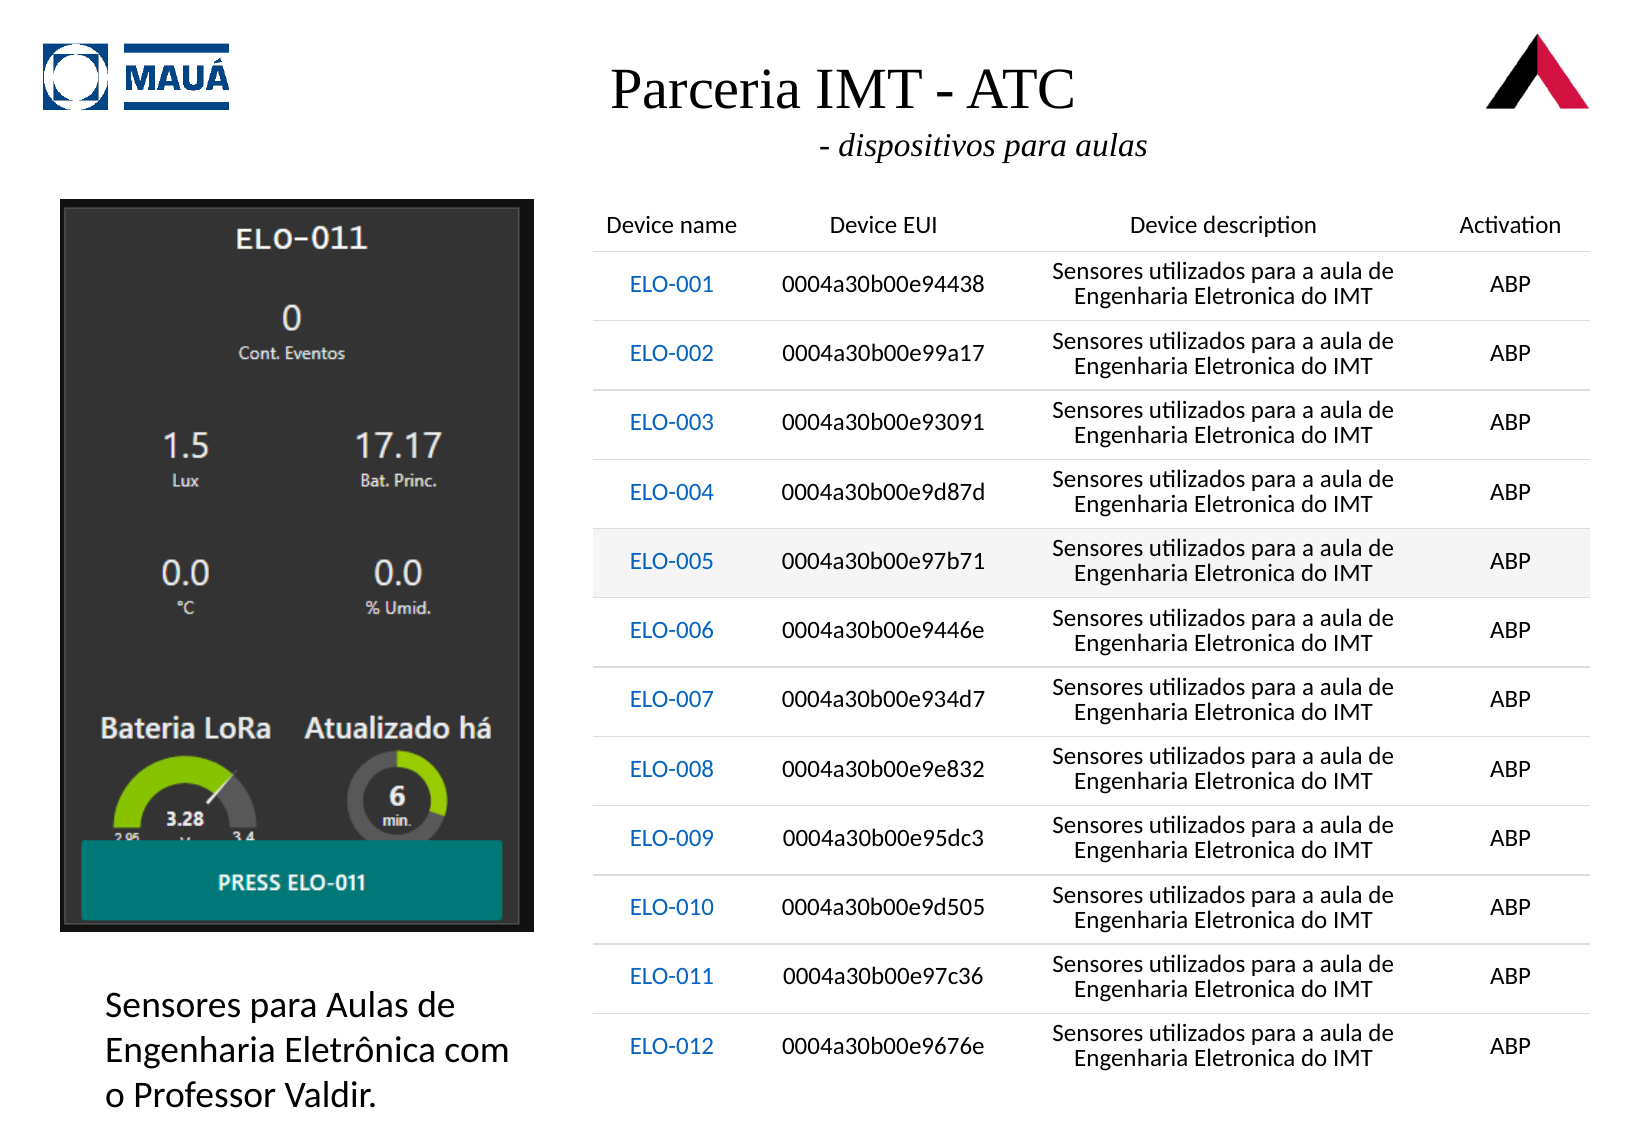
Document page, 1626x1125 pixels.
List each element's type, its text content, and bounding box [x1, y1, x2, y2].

table_cell ABP [1431, 598, 1590, 666]
table_cell ABP [1431, 945, 1590, 1013]
table_cell ABP [1431, 1014, 1590, 1083]
table_cell Sensores utilizados para a aula de Engenharia Eletronica do IMT [1016, 321, 1431, 389]
table_header Device name [593, 203, 751, 251]
text_box - dispositivos para aulas [804, 115, 1164, 171]
table_cell 0004a30b00e9d505 [751, 876, 1016, 943]
table_cell 0004a30b00e95dc3 [751, 806, 1016, 874]
table_cell ELO-010 [593, 876, 751, 943]
table_cell ABP [1431, 252, 1590, 320]
text_box Sensores para Aulas de Engenharia Eletrônica com o Professor Valdir. [90, 972, 550, 1123]
table_cell Sensores utilizados para a aula de Engenharia Eletronica do IMT [1016, 806, 1431, 874]
table_cell ELO-009 [593, 806, 751, 874]
table_cell Sensores utilizados para a aula de Engenharia Eletronica do IMT [1016, 529, 1431, 597]
table_cell ELO-005 [593, 529, 751, 597]
table_cell ABP [1431, 321, 1590, 389]
table_cell ABP [1431, 529, 1590, 597]
table_cell ABP [1431, 391, 1590, 459]
table_cell Sensores utilizados para a aula de Engenharia Eletronica do IMT [1016, 876, 1431, 943]
table_cell 0004a30b00e99a17 [751, 321, 1016, 389]
table_cell ABP [1431, 737, 1590, 805]
table_cell ABP [1431, 668, 1590, 736]
picture [1485, 31, 1591, 110]
table_cell Sensores utilizados para a aula de Engenharia Eletronica do IMT [1016, 252, 1431, 320]
table_cell ABP [1431, 460, 1590, 528]
table_cell Sensores utilizados para a aula de Engenharia Eletronica do IMT [1016, 598, 1431, 666]
table_cell ELO-011 [593, 945, 751, 1013]
table_cell ELO-004 [593, 460, 751, 528]
text_box Parceria IMT - ATC [595, 43, 1092, 128]
table_cell ELO-001 [593, 252, 751, 320]
table_cell ELO-012 [593, 1014, 751, 1083]
table_cell ELO-003 [593, 391, 751, 459]
picture [60, 199, 534, 932]
table_cell 0004a30b00e9446e [751, 598, 1016, 666]
table_cell ELO-006 [593, 598, 751, 666]
table_cell Sensores utilizados para a aula de Engenharia Eletronica do IMT [1016, 460, 1431, 528]
table_cell ABP [1431, 806, 1590, 874]
table_cell ELO-002 [593, 321, 751, 389]
table_cell 0004a30b00e93091 [751, 391, 1016, 459]
table_header Activation [1431, 203, 1590, 251]
table_cell Sensores utilizados para a aula de Engenharia Eletronica do IMT [1016, 737, 1431, 805]
table_cell 0004a30b00e94438 [751, 252, 1016, 320]
table_cell ELO-007 [593, 668, 751, 736]
table_cell 0004a30b00e97b71 [751, 529, 1016, 597]
table_cell 0004a30b00e9676e [751, 1014, 1016, 1083]
table_cell 0004a30b00e934d7 [751, 668, 1016, 736]
table_cell Sensores utilizados para a aula de Engenharia Eletronica do IMT [1016, 1014, 1431, 1083]
table_cell Sensores utilizados para a aula de Engenharia Eletronica do IMT [1016, 391, 1431, 459]
table_cell ABP [1431, 876, 1590, 943]
table_cell ELO-008 [593, 737, 751, 805]
table_cell Sensores utilizados para a aula de Engenharia Eletronica do IMT [1016, 945, 1431, 1013]
table_cell 0004a30b00e9d87d [751, 460, 1016, 528]
table_cell Sensores utilizados para a aula de Engenharia Eletronica do IMT [1016, 668, 1431, 736]
table_header Device EUI [751, 203, 1016, 251]
table_header Device description [1016, 203, 1431, 251]
picture [43, 43, 229, 110]
table_cell 0004a30b00e97c36 [751, 945, 1016, 1013]
table_cell 0004a30b00e9e832 [751, 737, 1016, 805]
